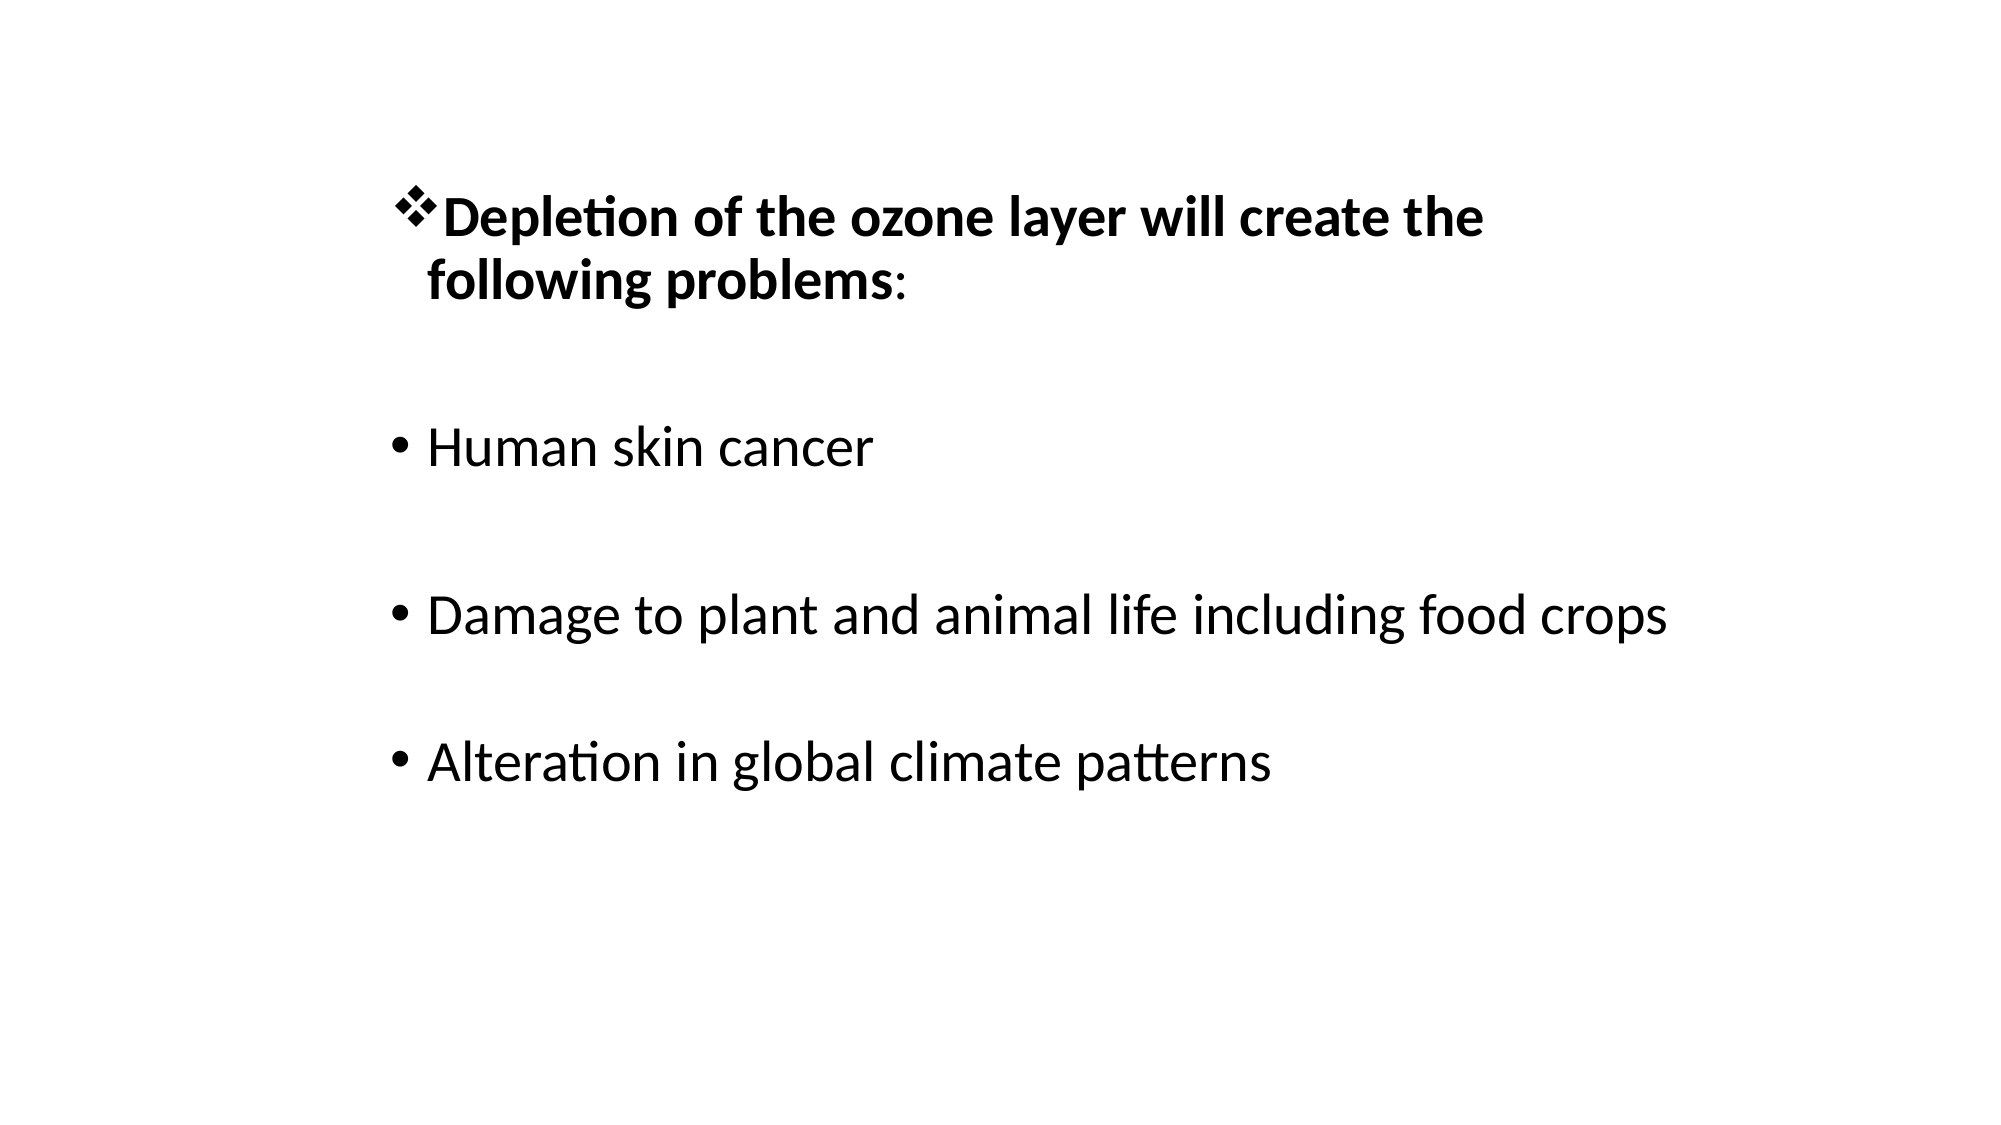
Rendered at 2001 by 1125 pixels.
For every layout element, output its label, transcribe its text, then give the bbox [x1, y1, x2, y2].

list Depletion of the ozone layer will create the following problems: Human skin cancer Damage to plant and animal life including food crops Alteration in global climate patterns [375, 87, 1725, 1038]
